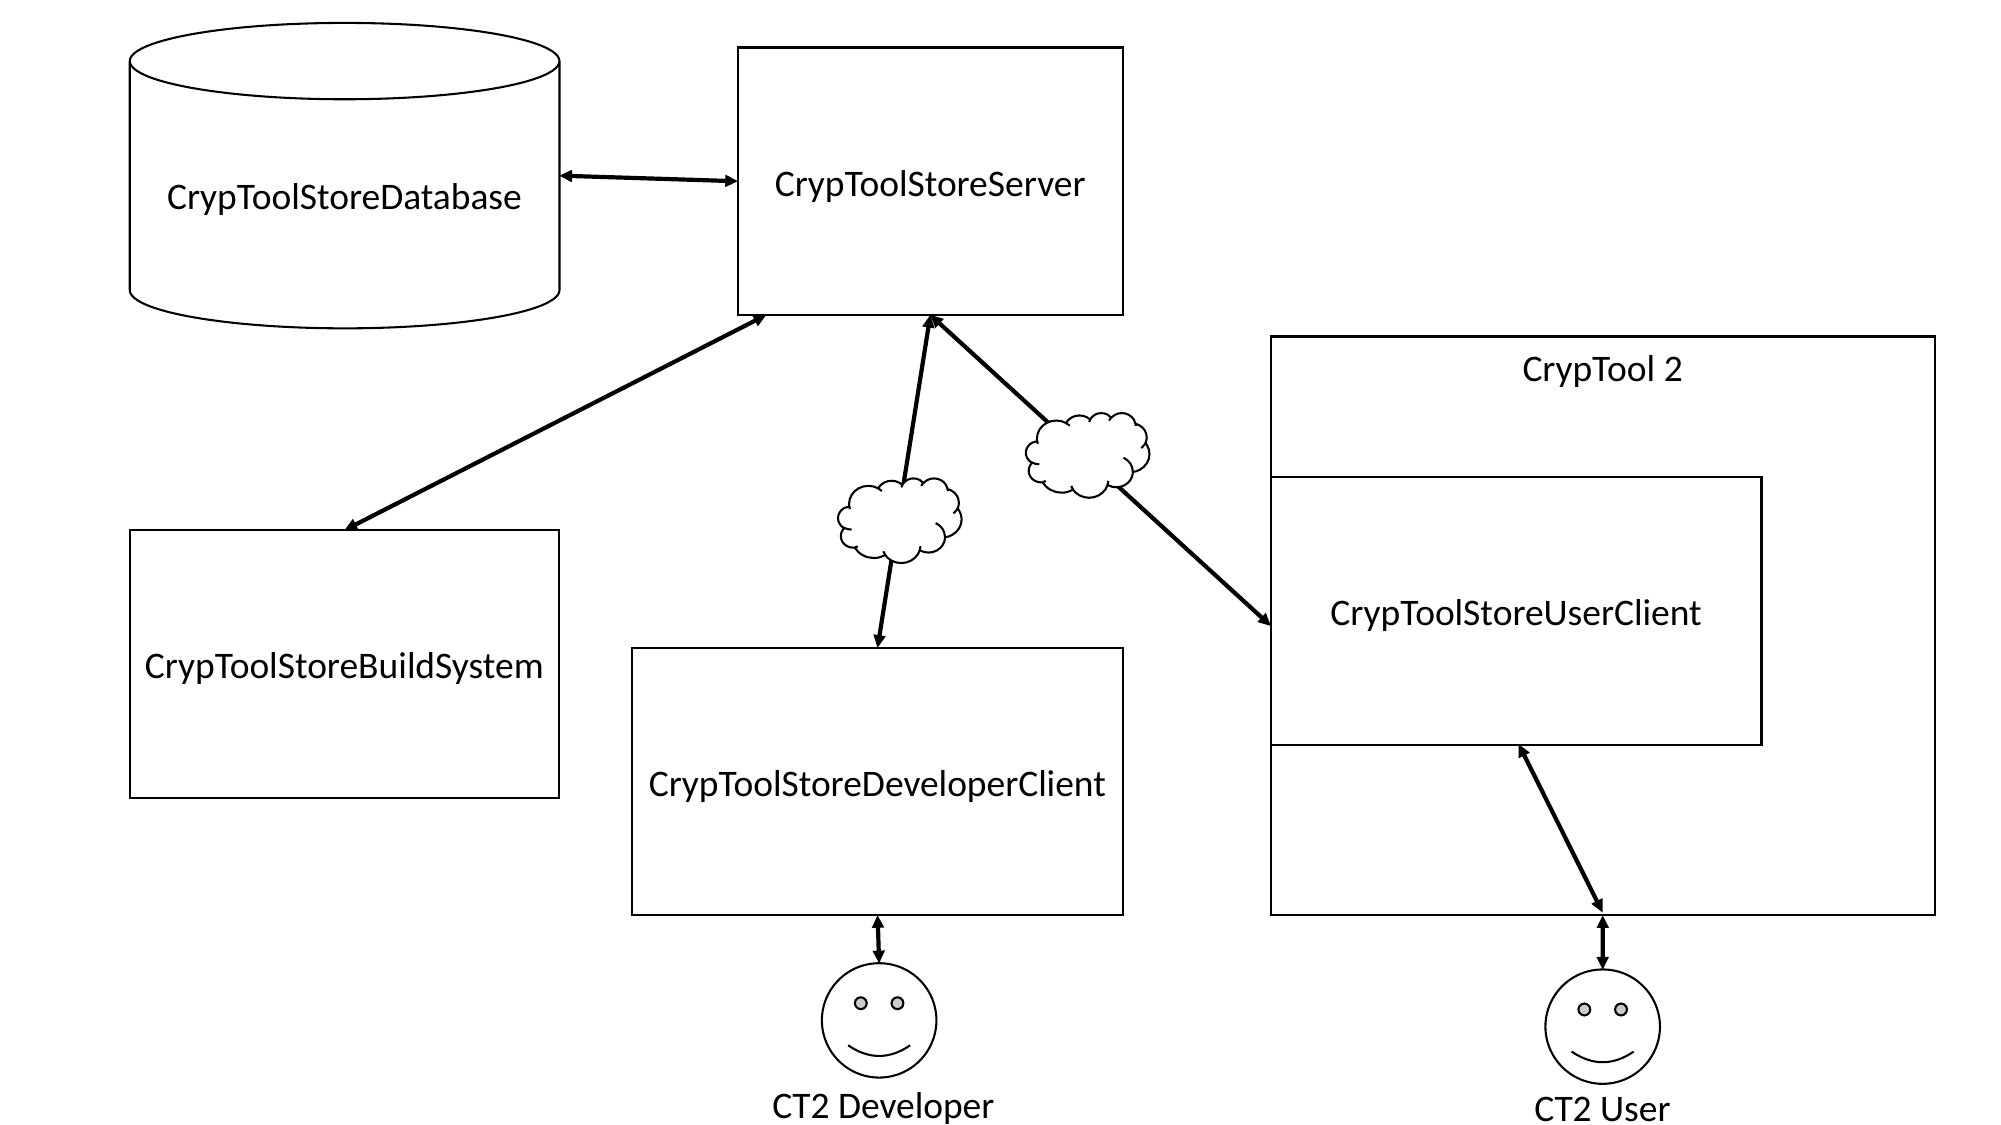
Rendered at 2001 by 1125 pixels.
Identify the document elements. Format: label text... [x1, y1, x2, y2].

text_box CT2 User [1519, 1076, 1686, 1125]
text_box CrypToolStoreDatabase [128, 21, 561, 330]
text_box CrypTool 2 [1270, 335, 1936, 916]
text_box [820, 962, 938, 1073]
text_box [836, 484, 877, 560]
text_box [1544, 968, 1662, 1076]
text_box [344, 314, 767, 531]
text_box CrypToolStoreBuildSystem [129, 529, 560, 799]
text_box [559, 175, 738, 182]
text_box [930, 314, 1271, 626]
text_box CrypToolStoreServer [737, 46, 1124, 316]
text_box CrypToolStoreUserClient [1270, 476, 1763, 746]
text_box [1518, 744, 1603, 913]
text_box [877, 315, 931, 648]
text_box CT2 Developer [757, 1073, 1010, 1125]
text_box CrypToolStoreDeveloperClient [631, 647, 1124, 916]
